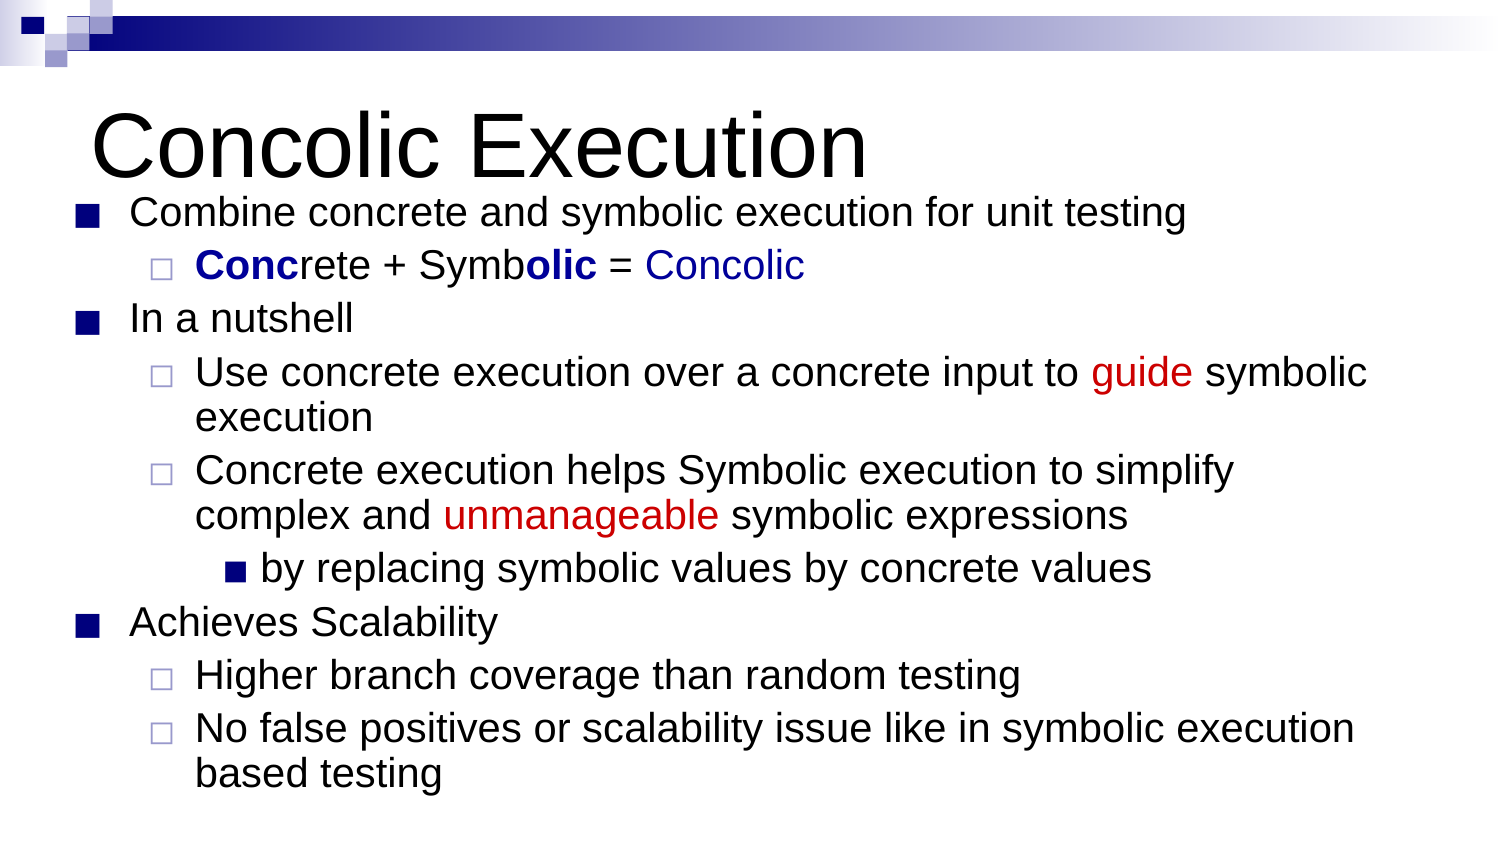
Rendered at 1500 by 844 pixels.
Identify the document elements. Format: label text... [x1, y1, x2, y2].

title Concolic Execution [75, 56, 1425, 225]
list Combine concrete and symbolic execution for unit testing Concrete + Symbolic = Concolic In a nutshell Use concrete execution over a concrete input to guide symbolic execution Concrete execution helps Symbolic execution to simplify complex and unmanageable symbolic expressions by replacing symbolic values by concrete values Achieves Scalability Higher branch coverage than random testing No false positives or scalability issue like in symbolic execution based testing [57, 182, 1408, 661]
